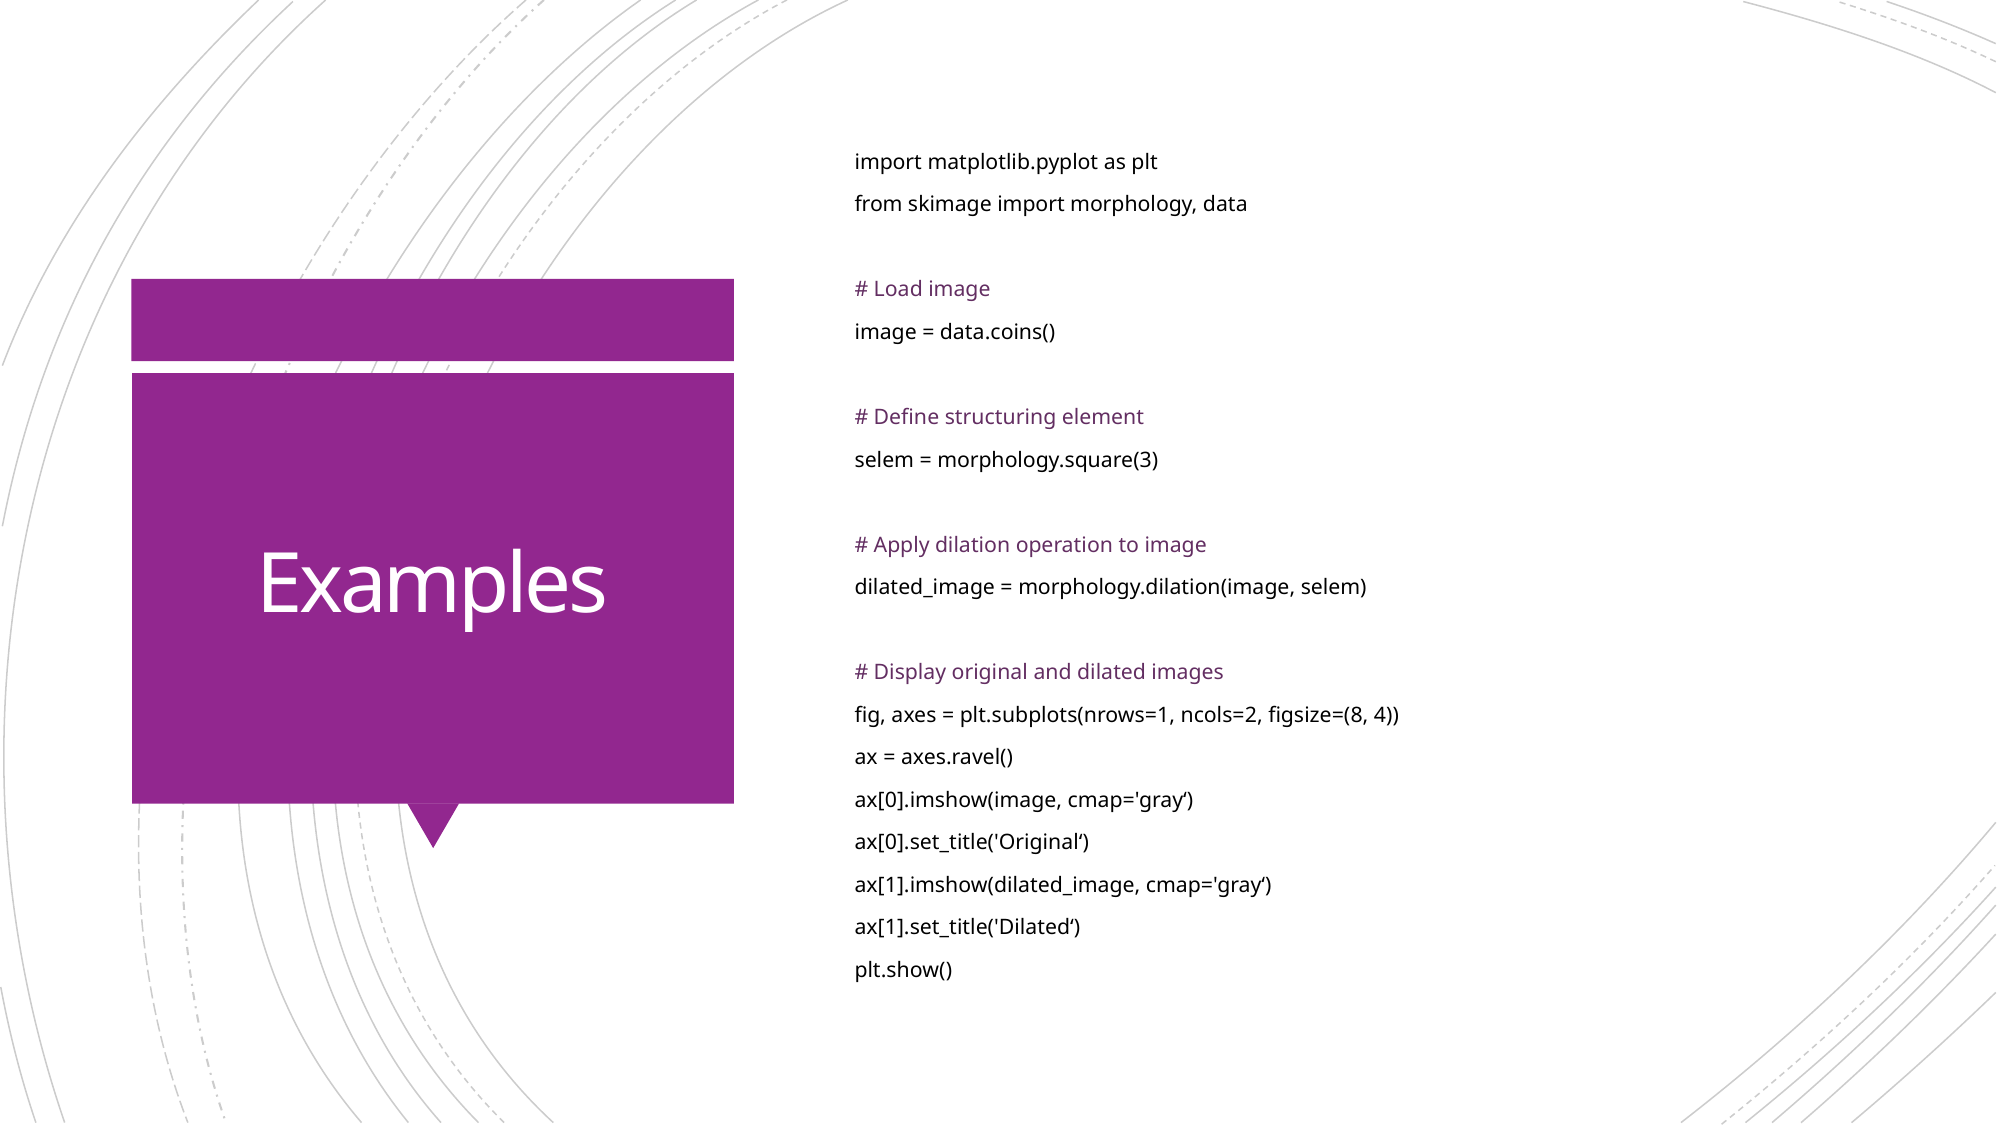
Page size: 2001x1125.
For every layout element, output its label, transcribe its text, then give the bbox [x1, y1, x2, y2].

list import matplotlib.pyplot as plt from skimage import morphology, data # Load image image = data.coins() # Define structuring element selem = morphology.square(3) # Apply dilation operation to image dilated_image = morphology.dilation(image, selem) # Display original and dilated images fig, axes = plt.subplots(nrows=1, ncols=2, figsize=(8, 4)) ax = axes.ravel() ax[0].imshow(image, cmap='gray‘) ax[0].set_title('Original‘) ax[1].imshow(dilated_image, cmap='gray‘) ax[1].set_title('Dilated‘) plt.show() [839, 131, 1871, 993]
title Examples [145, 385, 720, 789]
